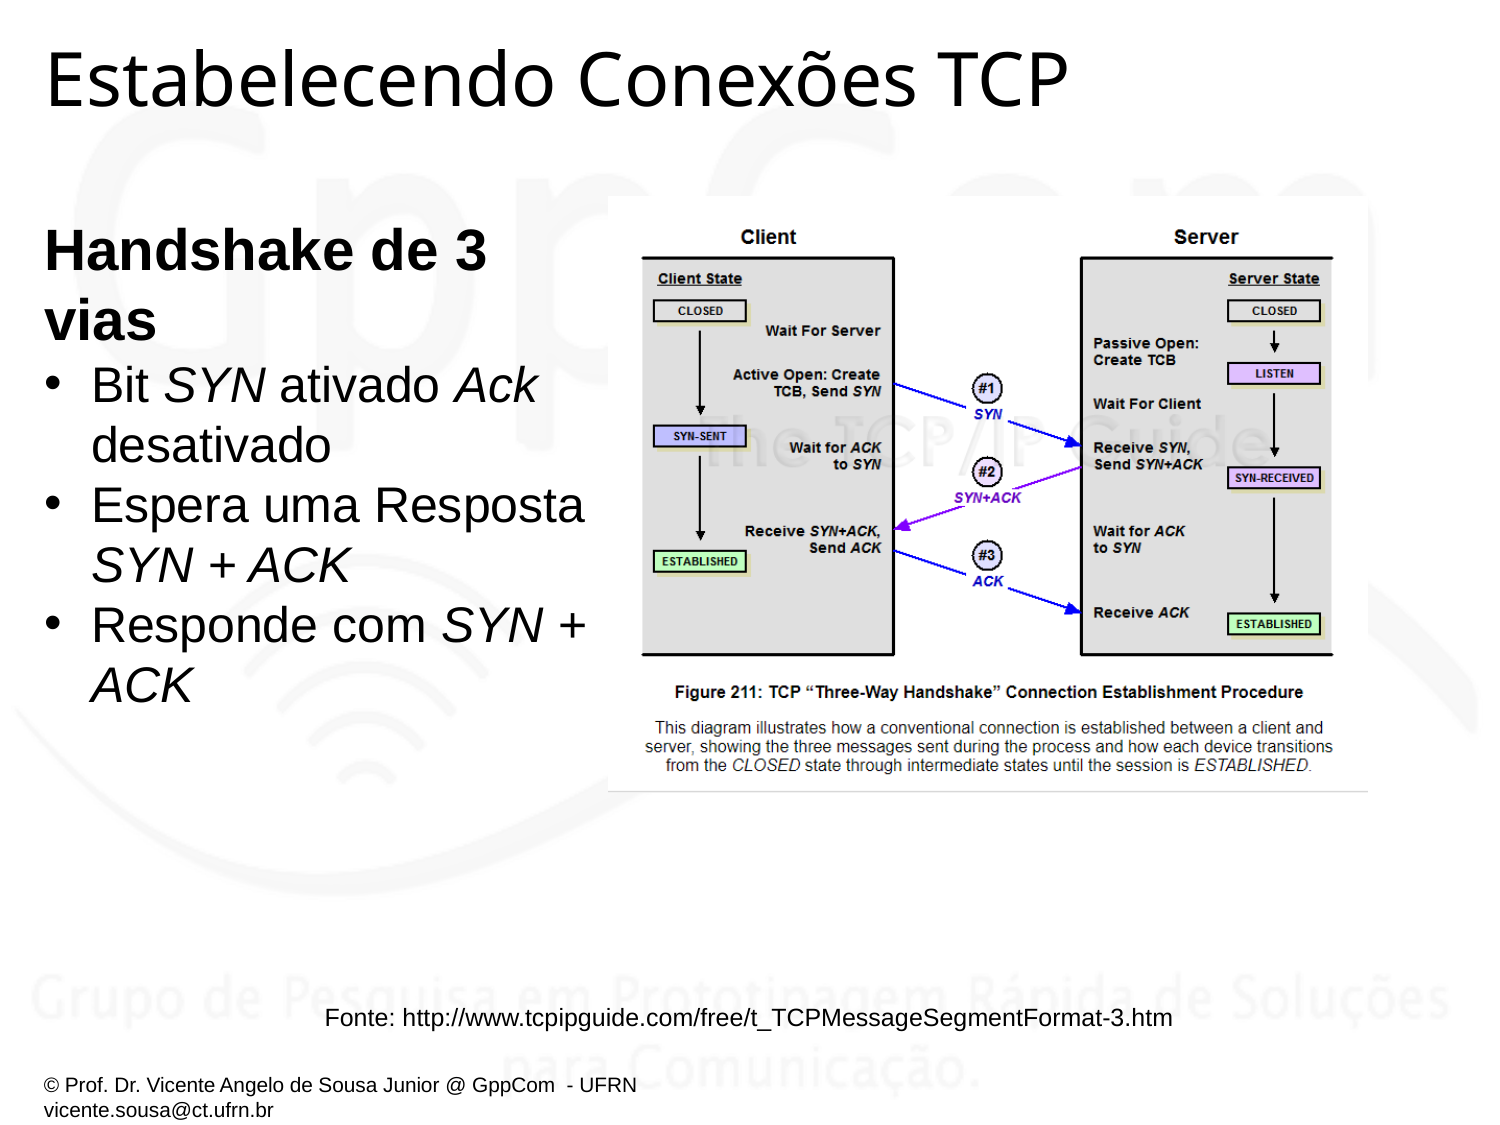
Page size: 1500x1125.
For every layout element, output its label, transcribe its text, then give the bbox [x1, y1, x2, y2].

text_box Handshake de 3 vias Bit SYN ativado Ack desativado Espera uma Resposta SYN + ACK Responde com SYN + ACK [29, 204, 602, 720]
text_box Fonte: http://www.tcpipguide.com/free/t_TCPMessageSegmentFormat-3.htm [309, 993, 1190, 1039]
title Estabelecendo Conexões TCP [29, 7, 1393, 146]
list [608, 196, 1368, 794]
